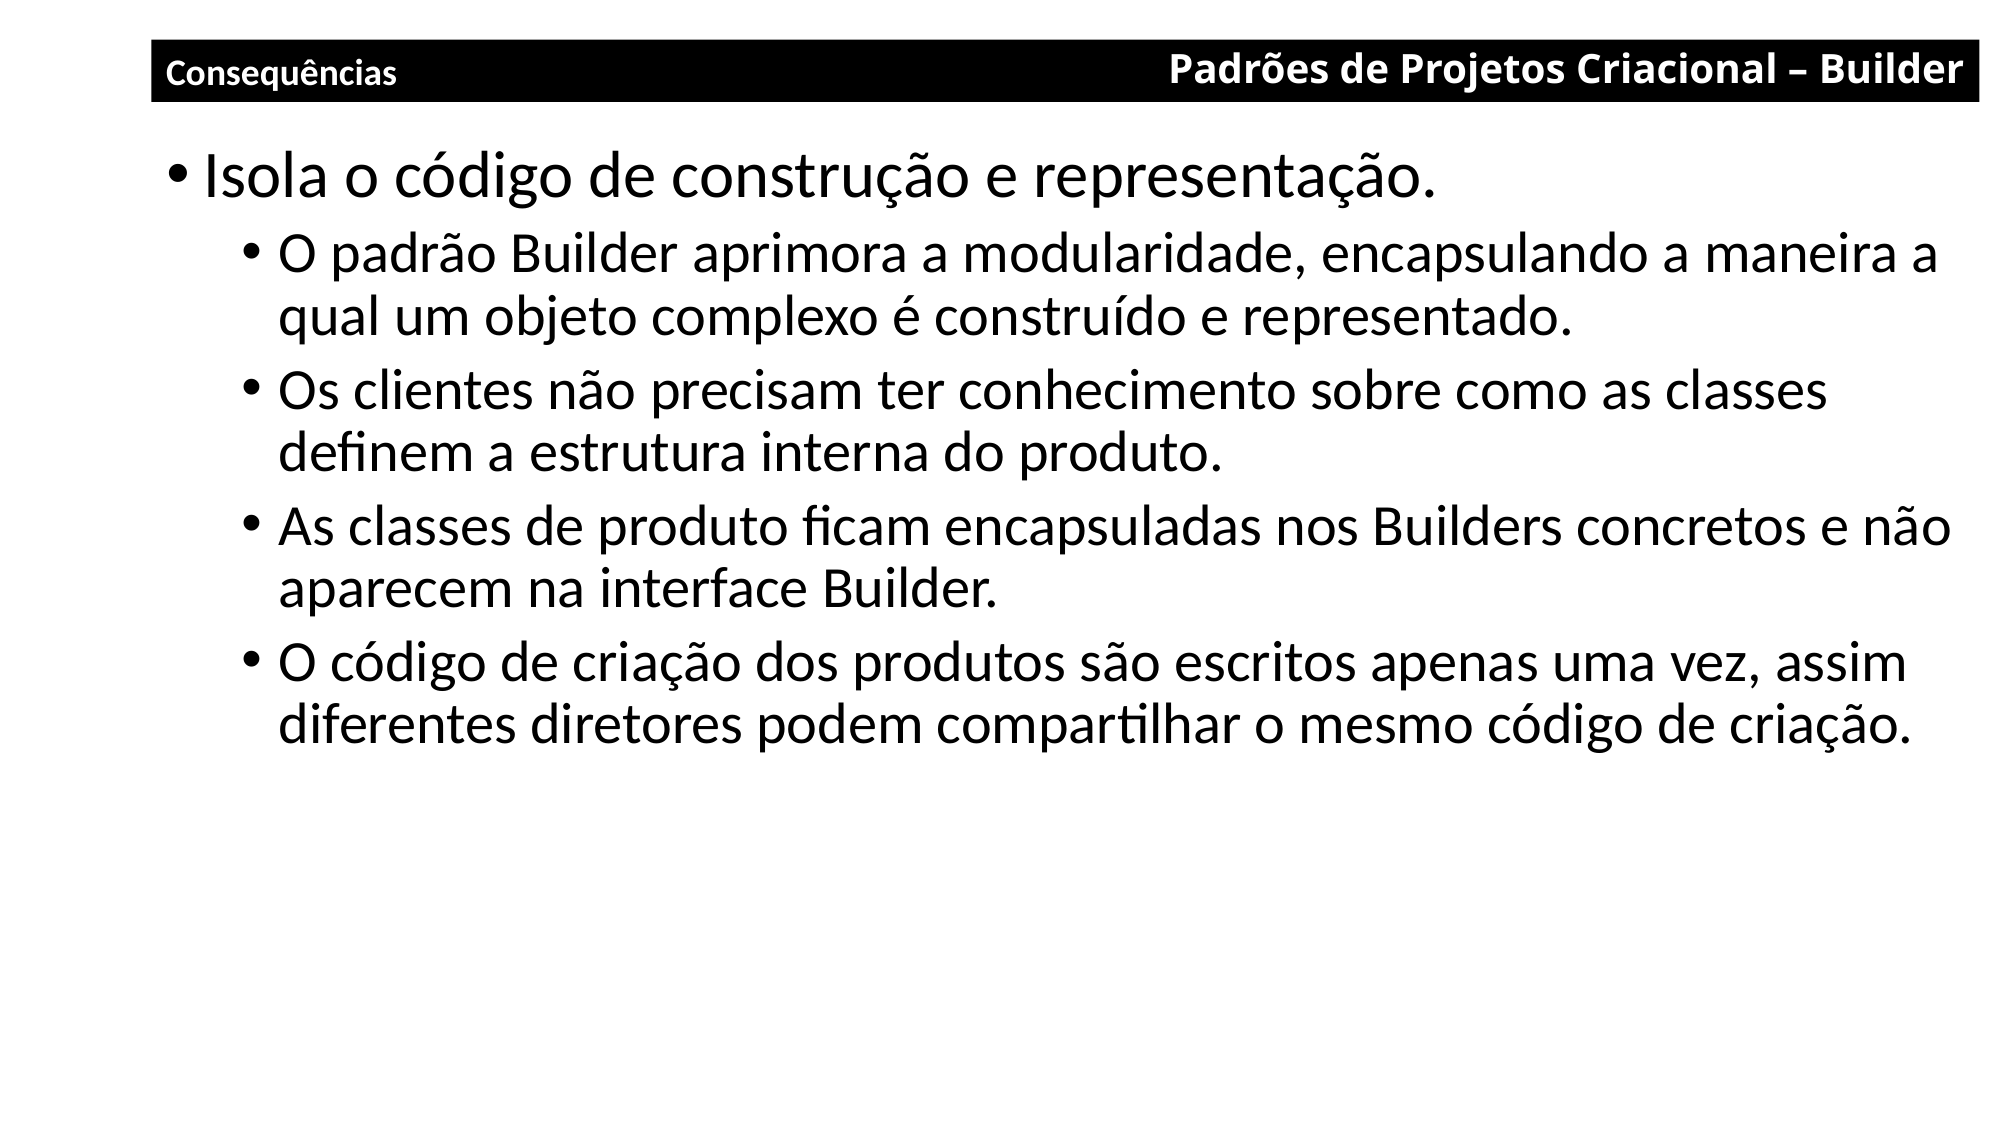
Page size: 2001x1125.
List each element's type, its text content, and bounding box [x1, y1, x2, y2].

text_box Padrões de Projetos Criacional – Builder [151, 39, 1980, 102]
text_box Consequências [151, 40, 957, 101]
list Isola o código de construção e representação. O padrão Builder aprimora a modularidade, encapsulando a maneira a qual um objeto complexo é construído e representado. Os clientes não precisam ter conhecimento sobre como as classes definem a estrutura interna do produto. As classes de produto ficam encapsuladas nos Builders concretos e não aparecem na interface Builder. O código de criação dos produtos são escritos apenas uma vez, assim diferentes diretores podem compartilhar o mesmo código de criação. [151, 132, 1980, 1106]
